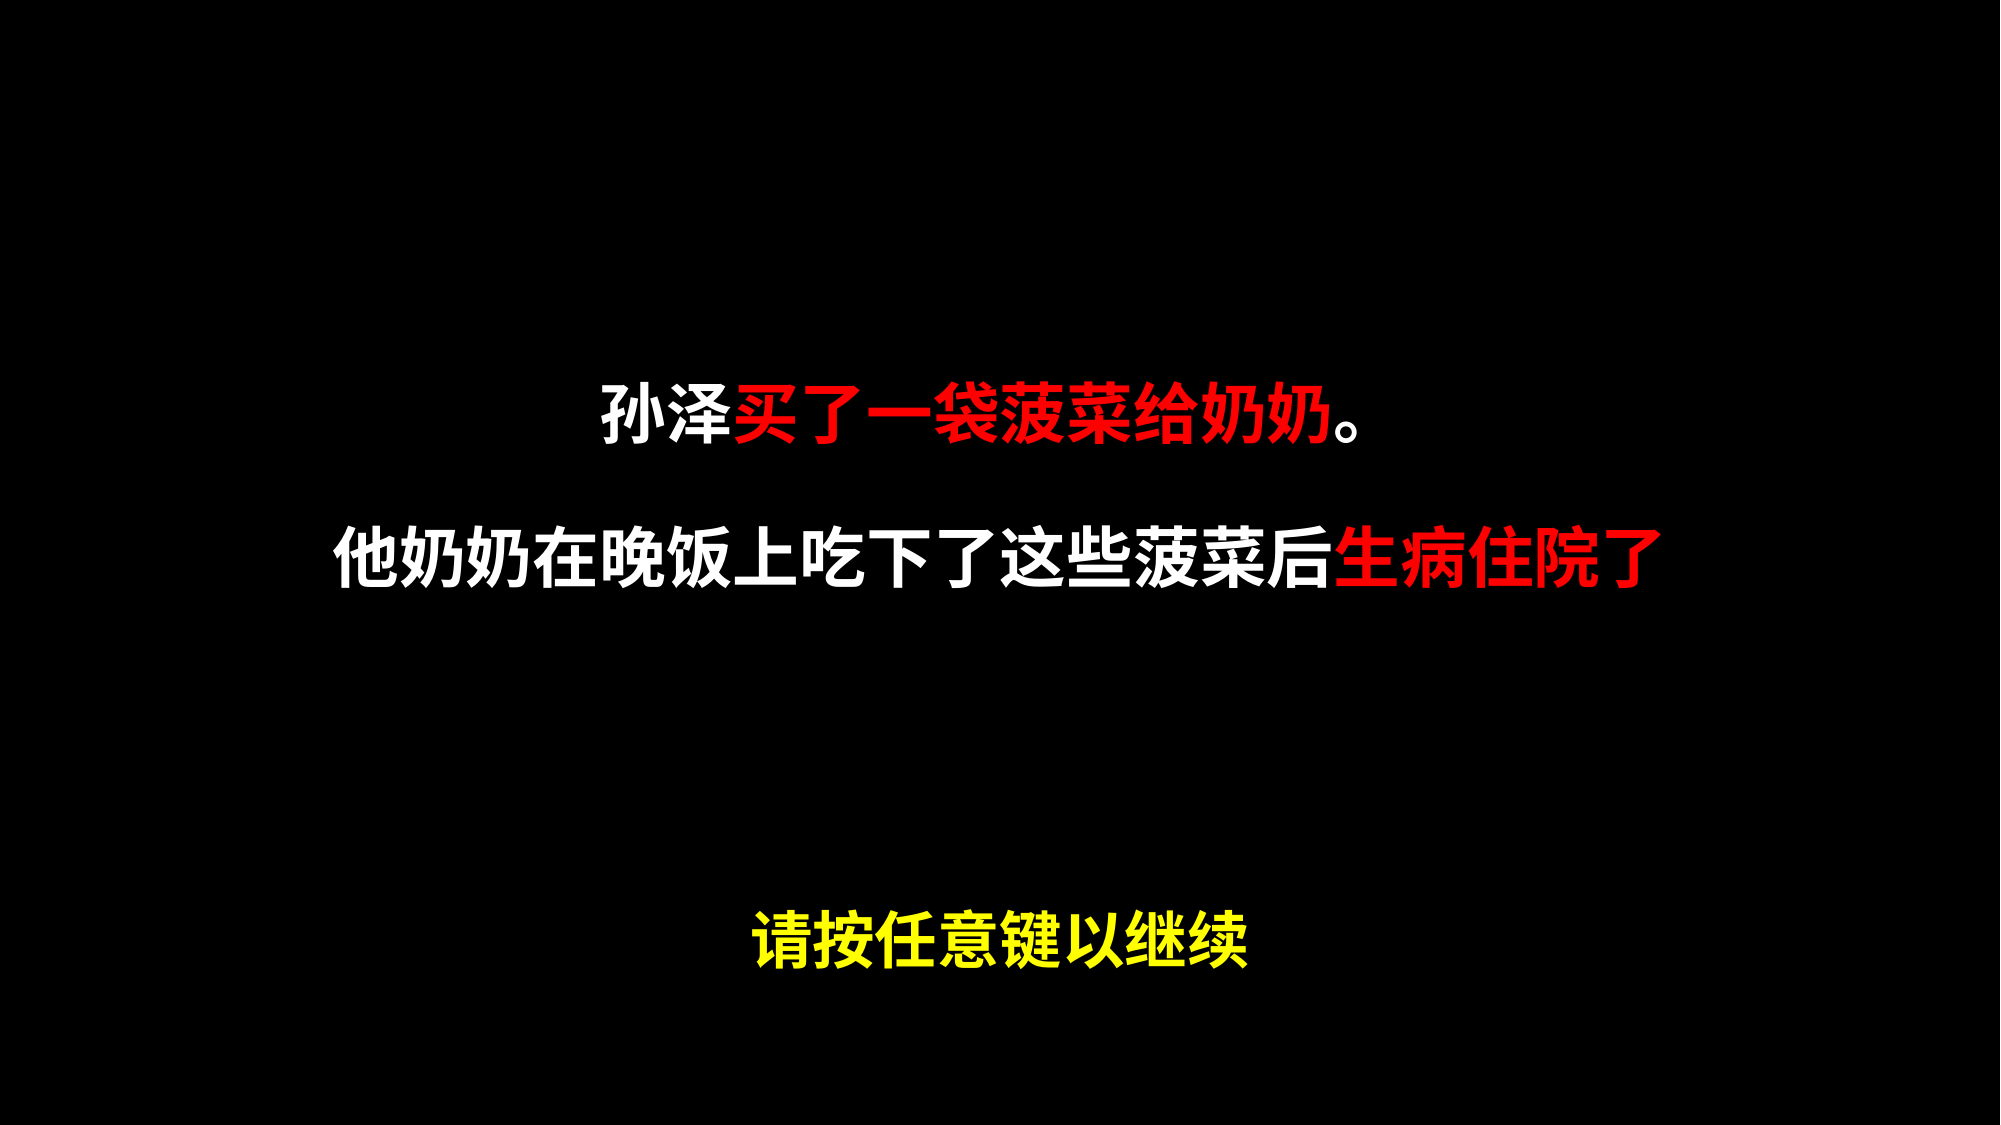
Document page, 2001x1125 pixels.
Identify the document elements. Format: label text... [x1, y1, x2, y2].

text_box 请按任意键以继续 [500, 893, 1500, 984]
title 孙泽买了一袋菠菜给奶奶。 他奶奶在晚饭上吃下了这些菠菜后生病住院了 [249, 212, 1750, 605]
